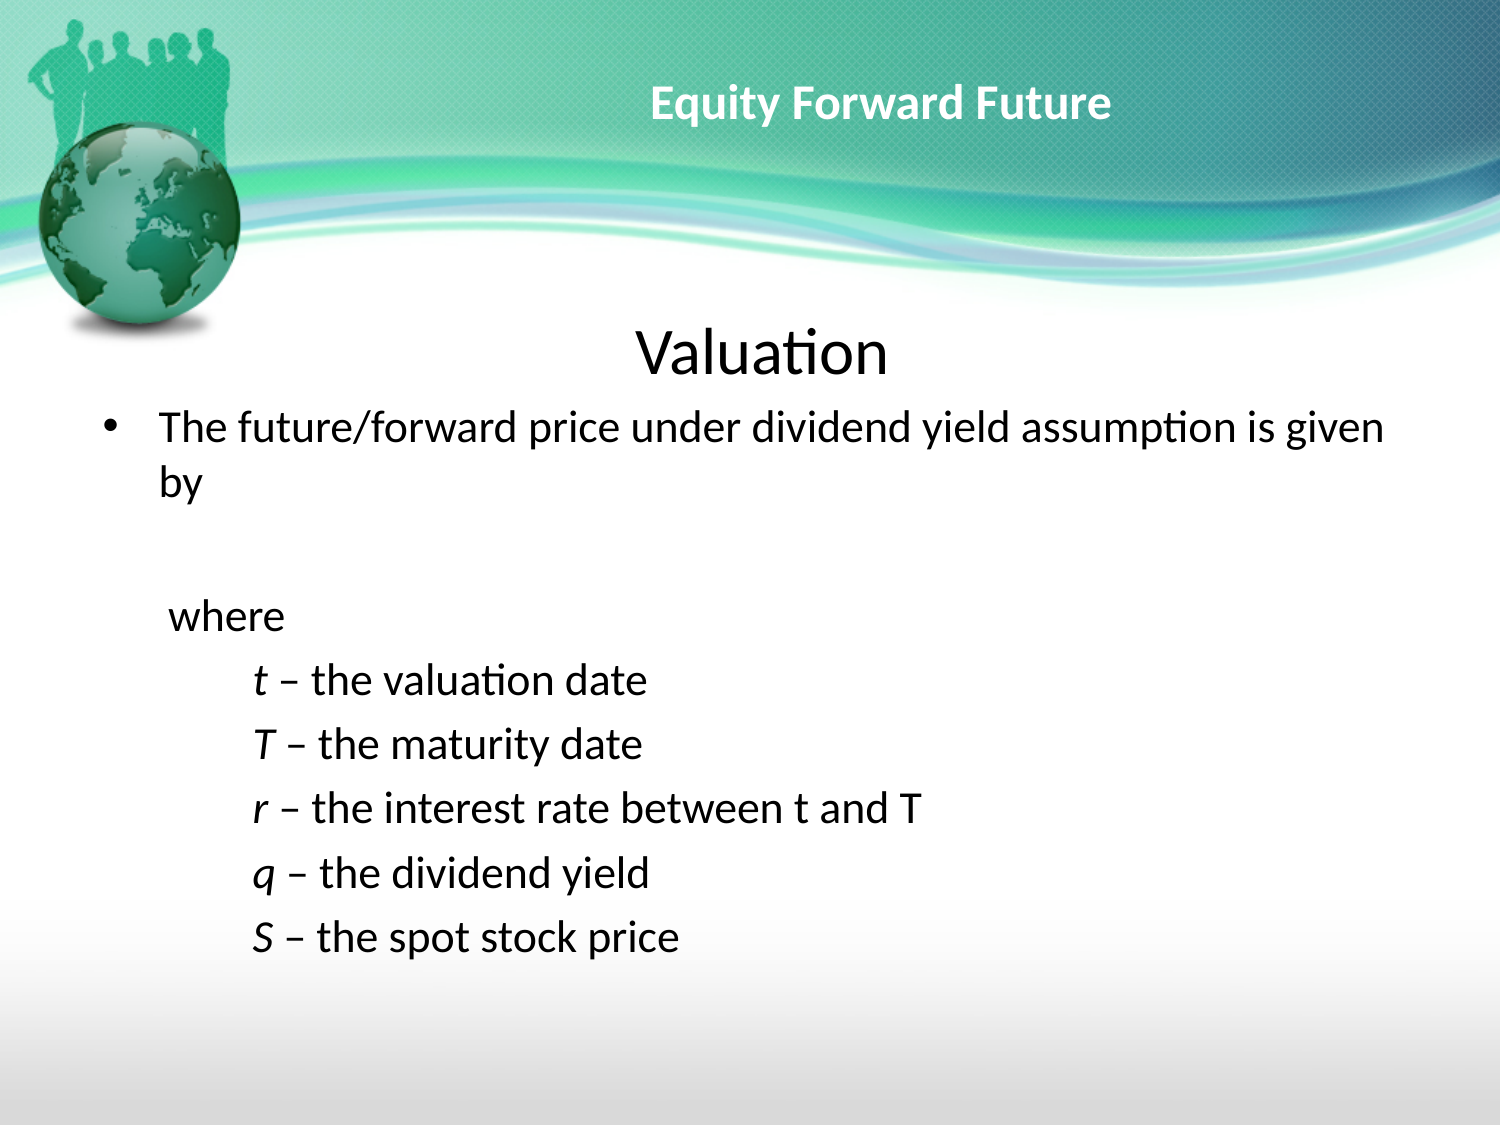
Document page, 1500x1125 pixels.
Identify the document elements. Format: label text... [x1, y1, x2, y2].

title Equity Forward Future [287, 5, 1475, 194]
picture [0, 0, 1500, 1125]
